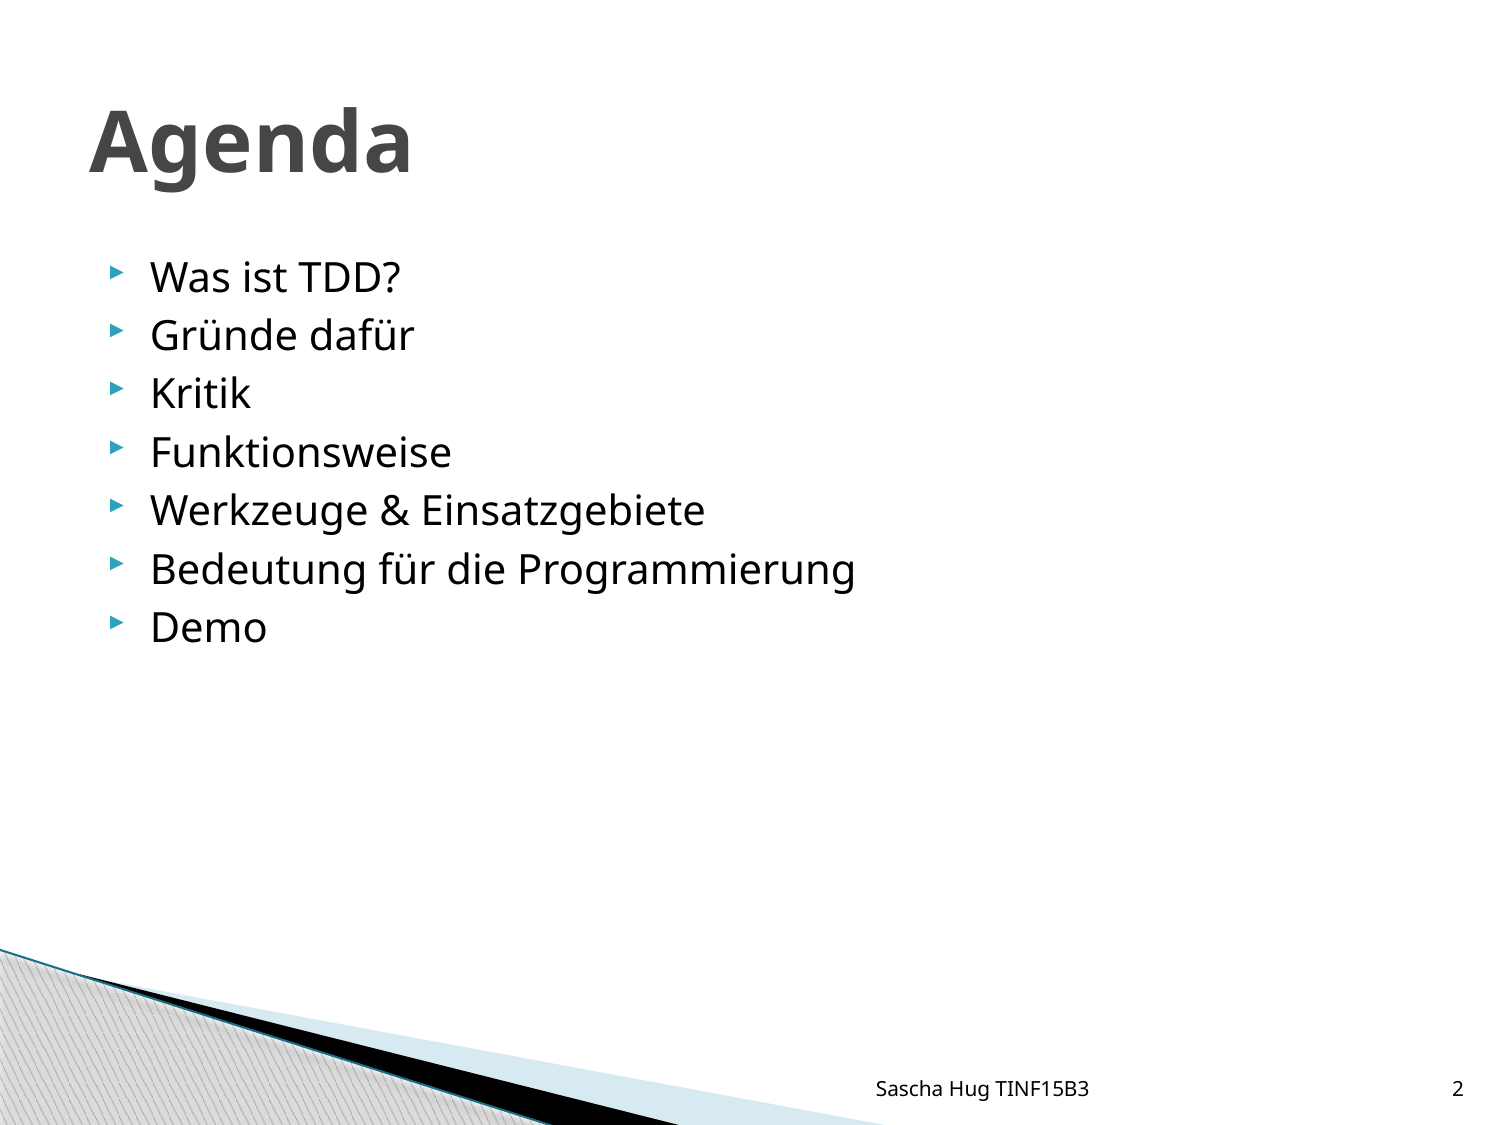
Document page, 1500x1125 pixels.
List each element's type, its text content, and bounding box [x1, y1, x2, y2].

list Was ist TDD? Gründe dafür Kritik Funktionsweise Werkzeuge & Einsatzgebiete Bedeutung für die Programmierung Demo [75, 243, 1425, 986]
footer Sascha Hug TINF15B3 [718, 1051, 1105, 1112]
slide_number 2 [1418, 1051, 1479, 1112]
title Agenda [75, 45, 1425, 233]
